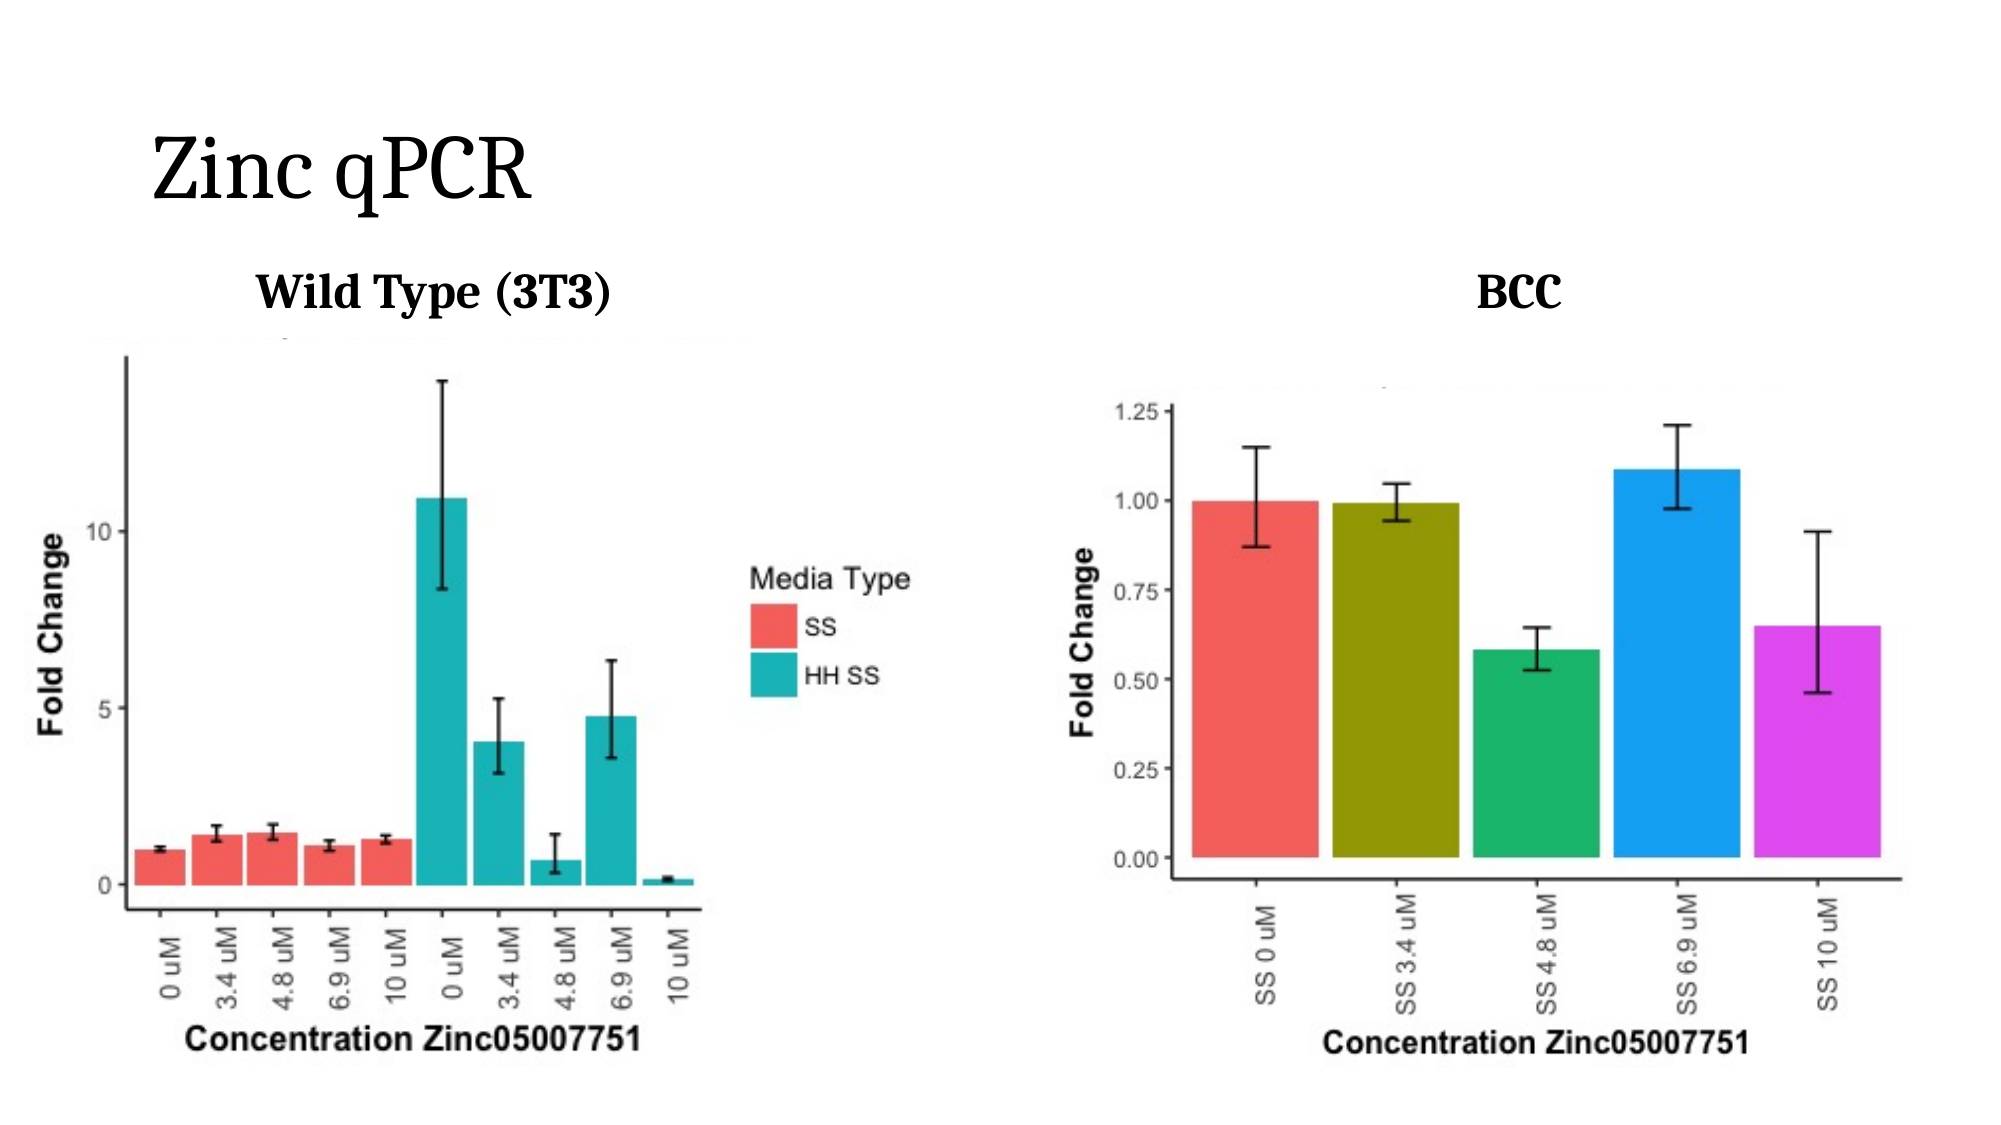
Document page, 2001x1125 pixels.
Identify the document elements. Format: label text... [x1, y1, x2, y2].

text_box BCC [1260, 250, 1789, 326]
text_box Wild Type (3T3) [176, 250, 705, 326]
picture [23, 338, 944, 1066]
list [1056, 387, 1918, 1068]
title Zinc qPCR [137, 59, 1863, 278]
